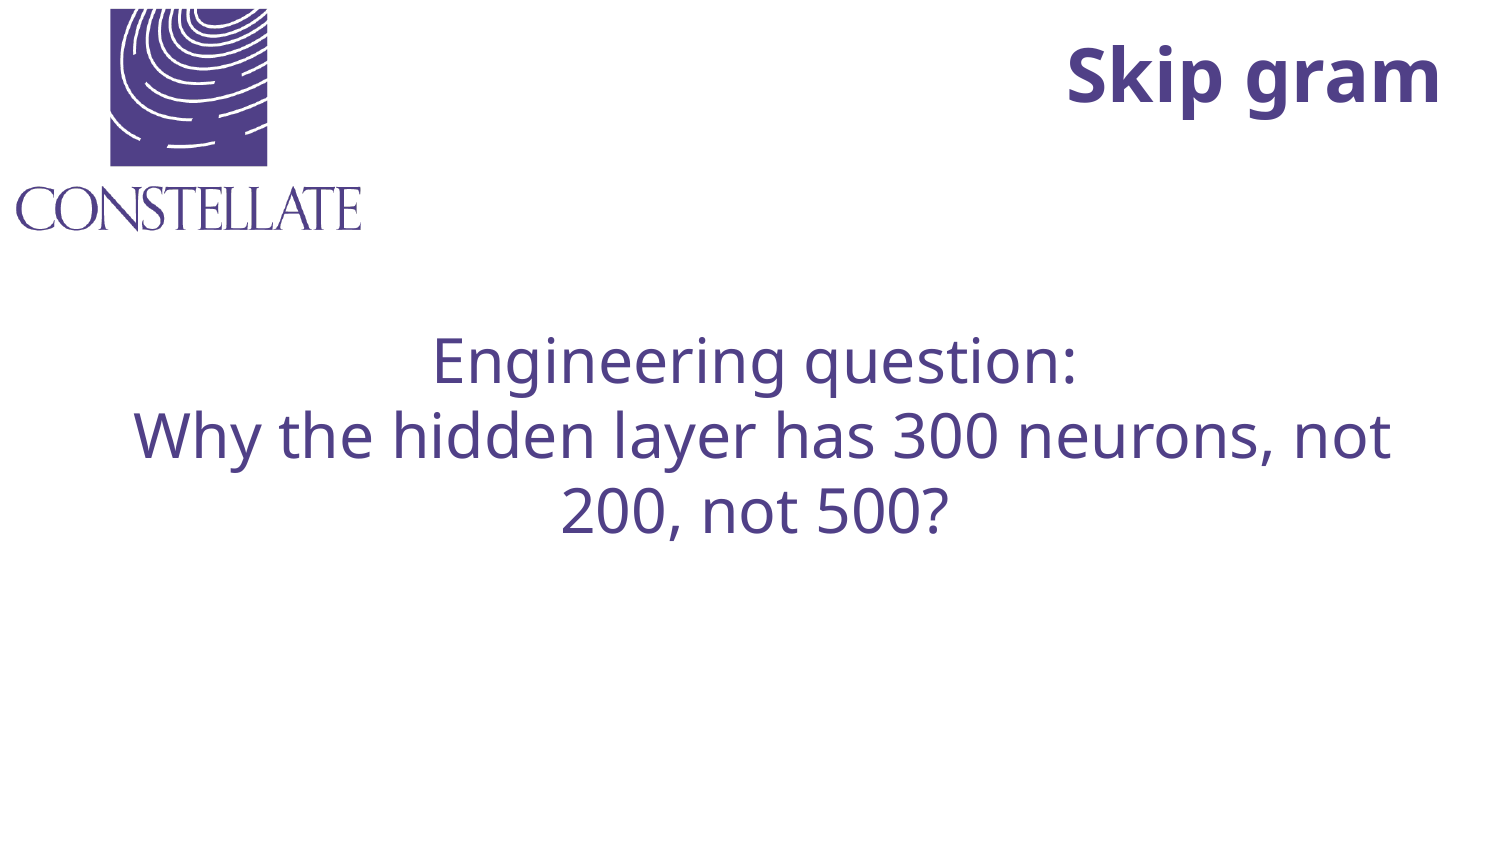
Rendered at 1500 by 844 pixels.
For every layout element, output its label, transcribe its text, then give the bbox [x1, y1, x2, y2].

text_box Engineering question: Why the hidden layer has 300 neurons, not 200, not 500? [20, 315, 1432, 552]
text_box Skip gram [1055, 21, 1500, 124]
picture [12, 4, 365, 235]
